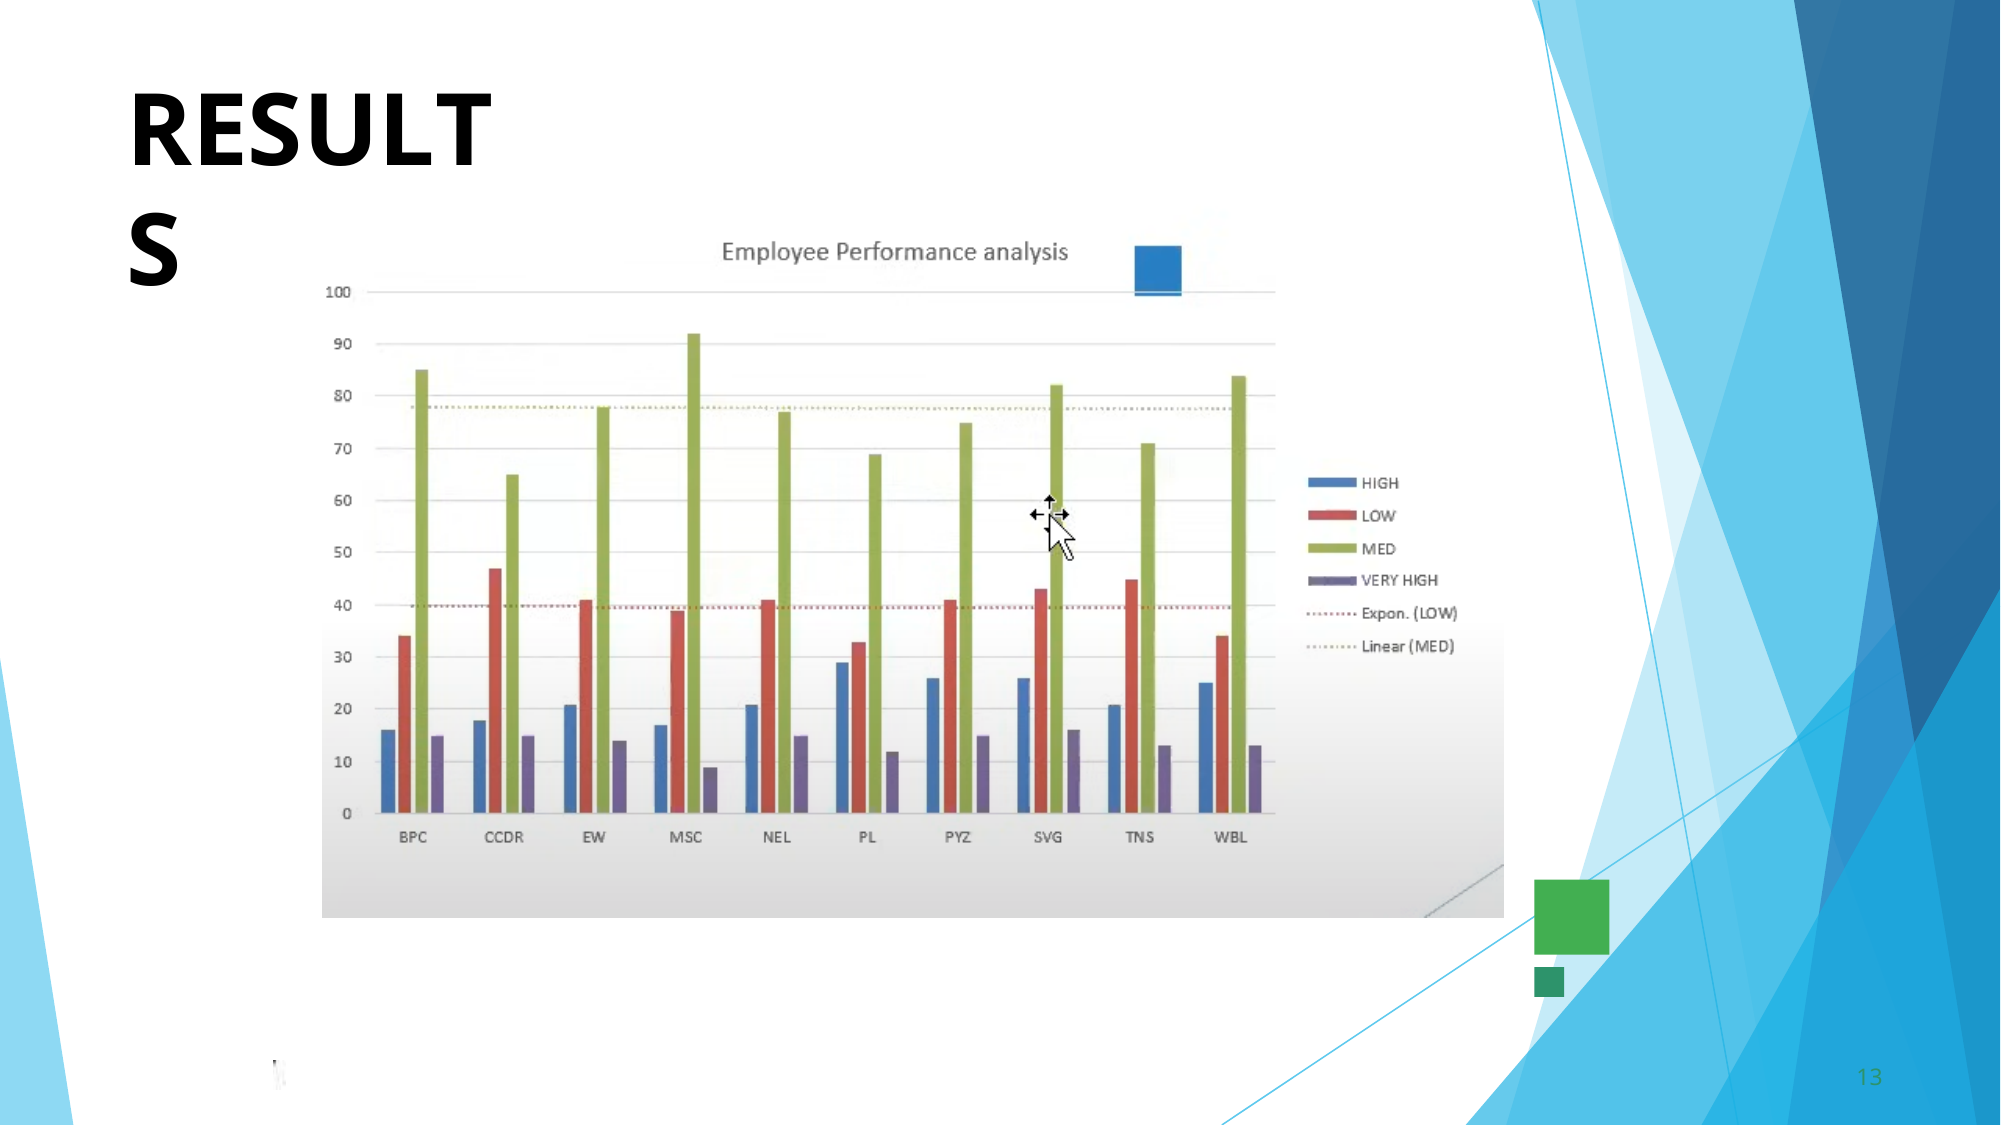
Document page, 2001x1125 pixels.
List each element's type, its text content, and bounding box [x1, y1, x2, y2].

text_box [1534, 967, 1565, 997]
title RESULTS [123, 63, 524, 306]
picture [273, 1060, 287, 1091]
text_box [1534, 879, 1610, 955]
picture [322, 182, 1505, 918]
text_box 13 [1849, 1061, 1888, 1095]
